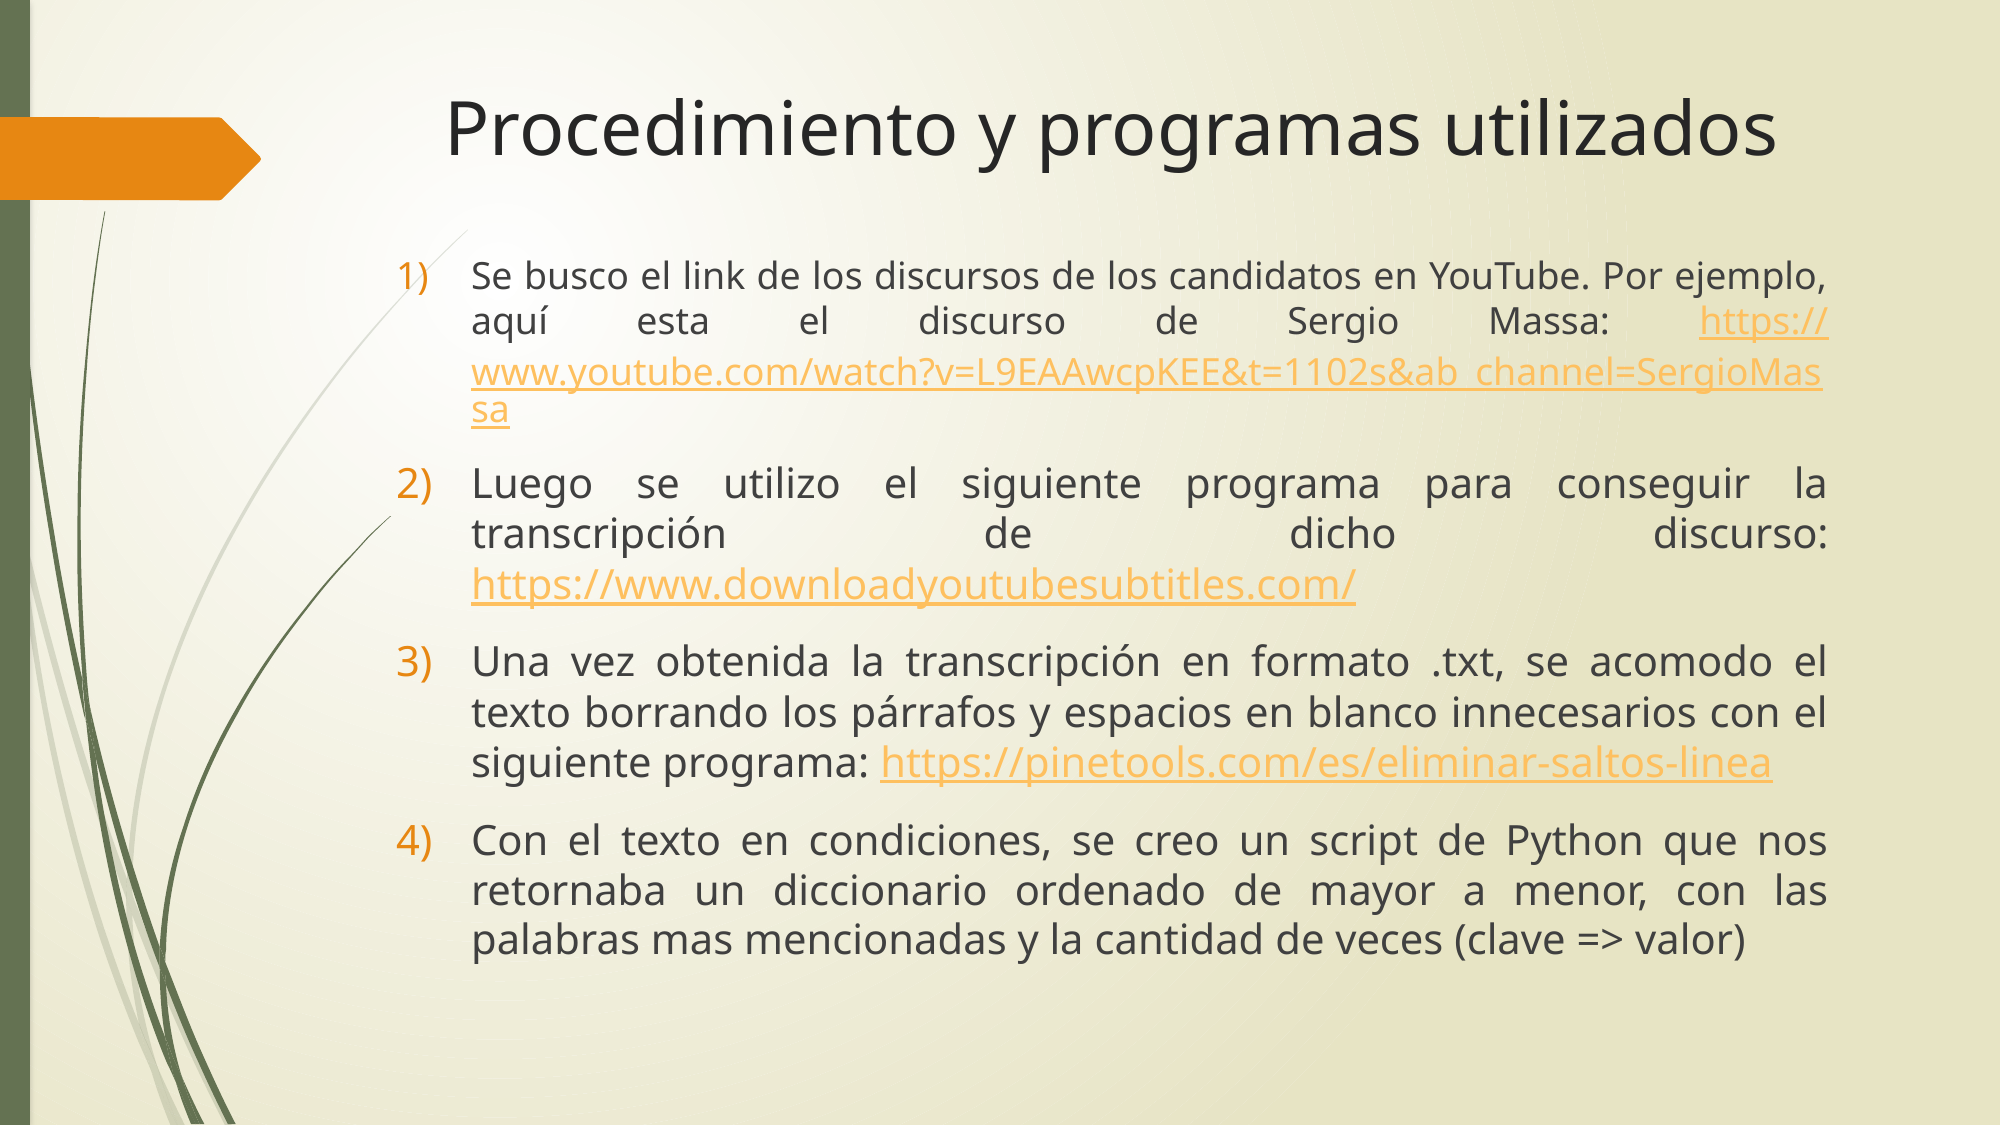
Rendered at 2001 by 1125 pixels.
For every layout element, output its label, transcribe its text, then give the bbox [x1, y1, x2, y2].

list Se busco el link de los discursos de los candidatos en YouTube. Por ejemplo, aquí esta el discurso de Sergio Massa: https://www.youtube.com/watch?v=L9EAAwcpKEE&t=1102s&ab_channel=SergioMassa Luego se utilizo el siguiente programa para conseguir la transcripción de dicho discurso: https://www.downloadyoutubesubtitles.com/ Una vez obtenida la transcripción en formato .txt, se acomodo el texto borrando los párrafos y espacios en blanco innecesarios con el siguiente programa: https://pinetools.com/es/eliminar-saltos-linea Con el texto en condiciones, se creo un script de Python que nos retornaba un diccionario ordenado de mayor a menor, con las palabras mas mencionadas y la cantidad de veces (clave => valor) [381, 244, 1844, 1125]
title Procedimiento y programas utilizados [381, 72, 1843, 244]
